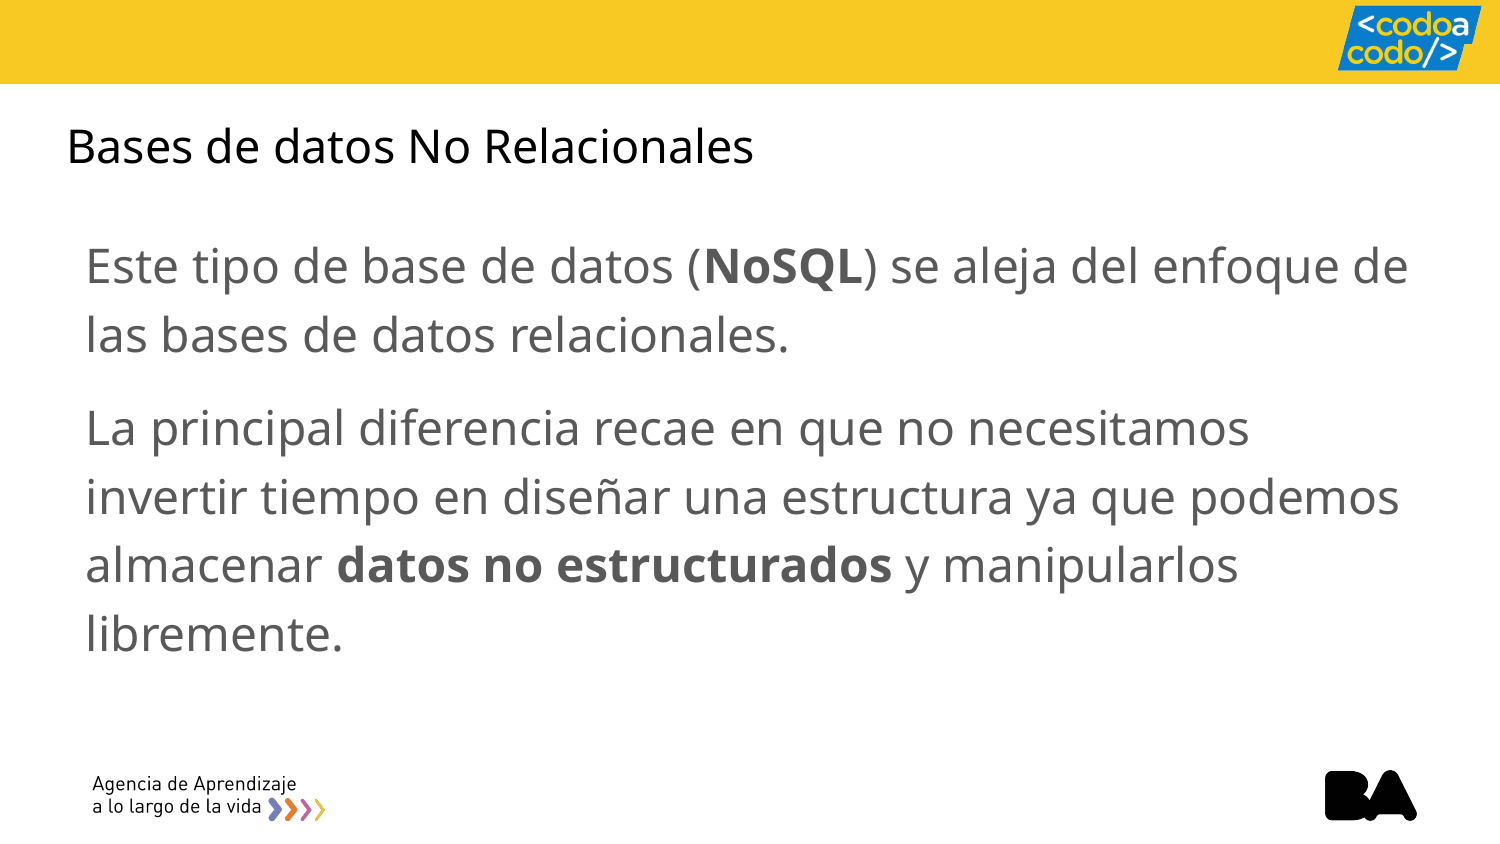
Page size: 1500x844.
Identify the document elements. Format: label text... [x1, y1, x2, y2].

picture [1325, 770, 1417, 821]
title Bases de datos No Relacionales [51, 98, 1446, 192]
list Este tipo de base de datos (NoSQL) se aleja del enfoque de las bases de datos relacionales. La principal diferencia recae en que no necesitamos invertir tiempo en diseñar una estructura ya que podemos almacenar datos no estructurados y manipularlos libremente. [70, 214, 1430, 759]
picture [70, 759, 344, 835]
picture [1337, 5, 1482, 71]
